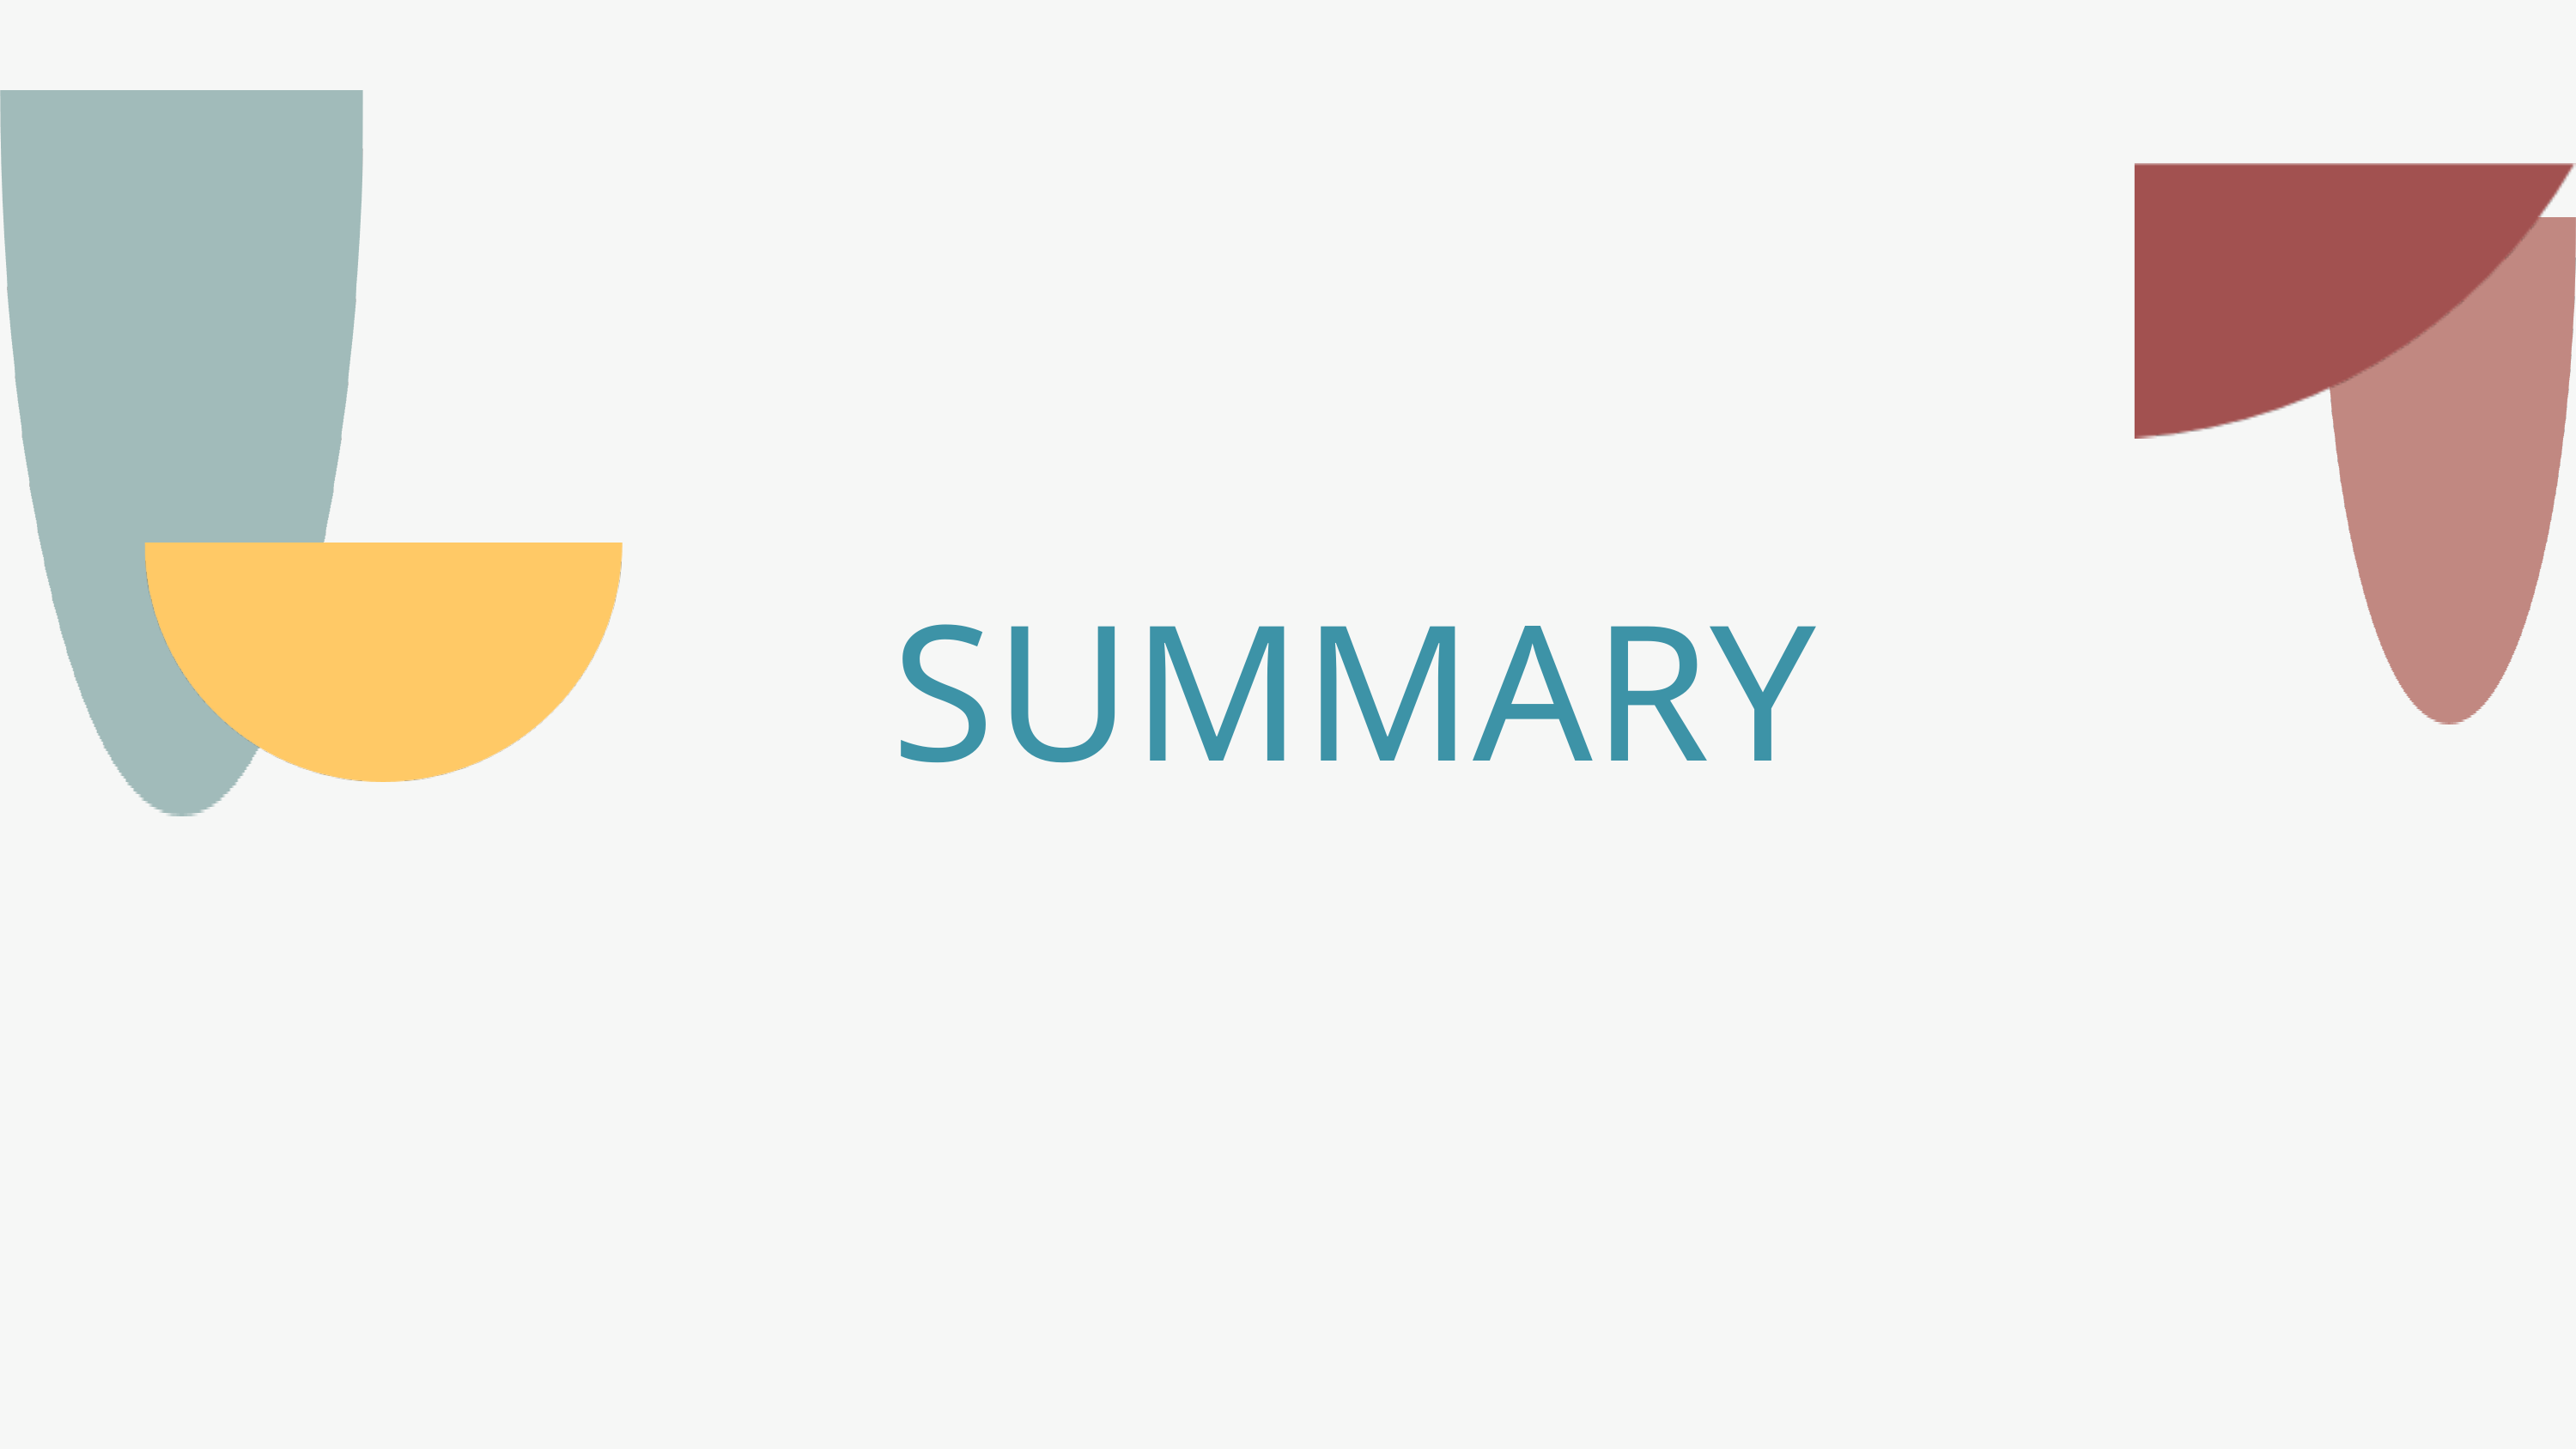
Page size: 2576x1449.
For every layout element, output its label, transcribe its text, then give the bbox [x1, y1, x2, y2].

text_box [2134, 163, 2576, 439]
text_box [144, 543, 573, 782]
text_box SUMMARY [573, 536, 2135, 799]
text_box [2322, 439, 2576, 724]
text_box [0, 90, 363, 817]
